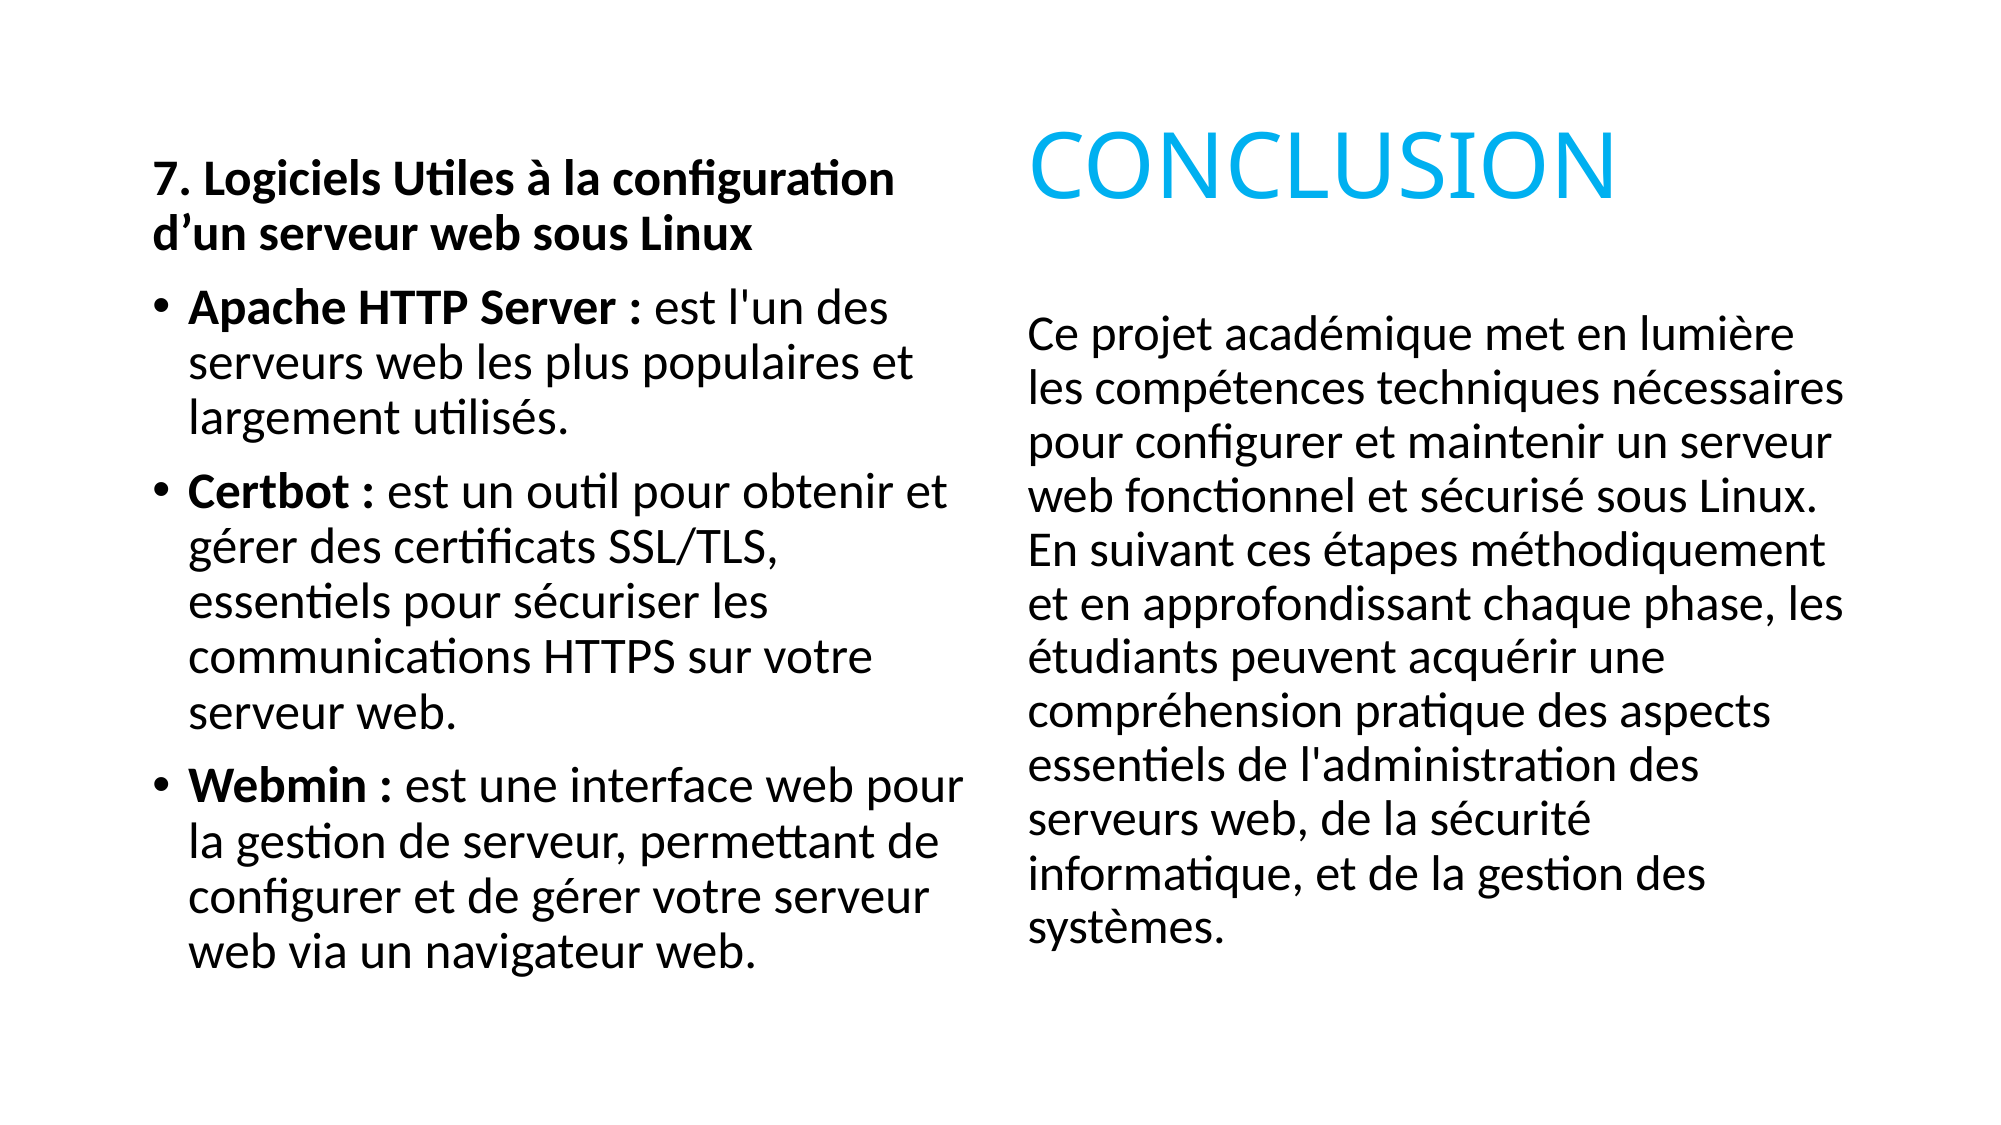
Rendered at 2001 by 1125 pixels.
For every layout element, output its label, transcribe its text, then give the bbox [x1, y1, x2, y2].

title CONCLUSION [1012, 59, 1863, 278]
list Ce projet académique met en lumière les compétences techniques nécessaires pour configurer et maintenir un serveur web fonctionnel et sécurisé sous Linux. En suivant ces étapes méthodiquement et en approfondissant chaque phase, les étudiants peuvent acquérir une compréhension pratique des aspects essentiels de l'administration des serveurs web, de la sécurité informatique, et de la gestion des systèmes. [1012, 299, 1863, 1014]
list 7. Logiciels Utiles à la configuration d’un serveur web sous Linux Apache HTTP Server : est l'un des serveurs web les plus populaires et largement utilisés. Certbot : est un outil pour obtenir et gérer des certificats SSL/TLS, essentiels pour sécuriser les communications HTTPS sur votre serveur web. Webmin : est une interface web pour la gestion de serveur, permettant de configurer et de gérer votre serveur web via un navigateur web. [137, 143, 988, 1014]
